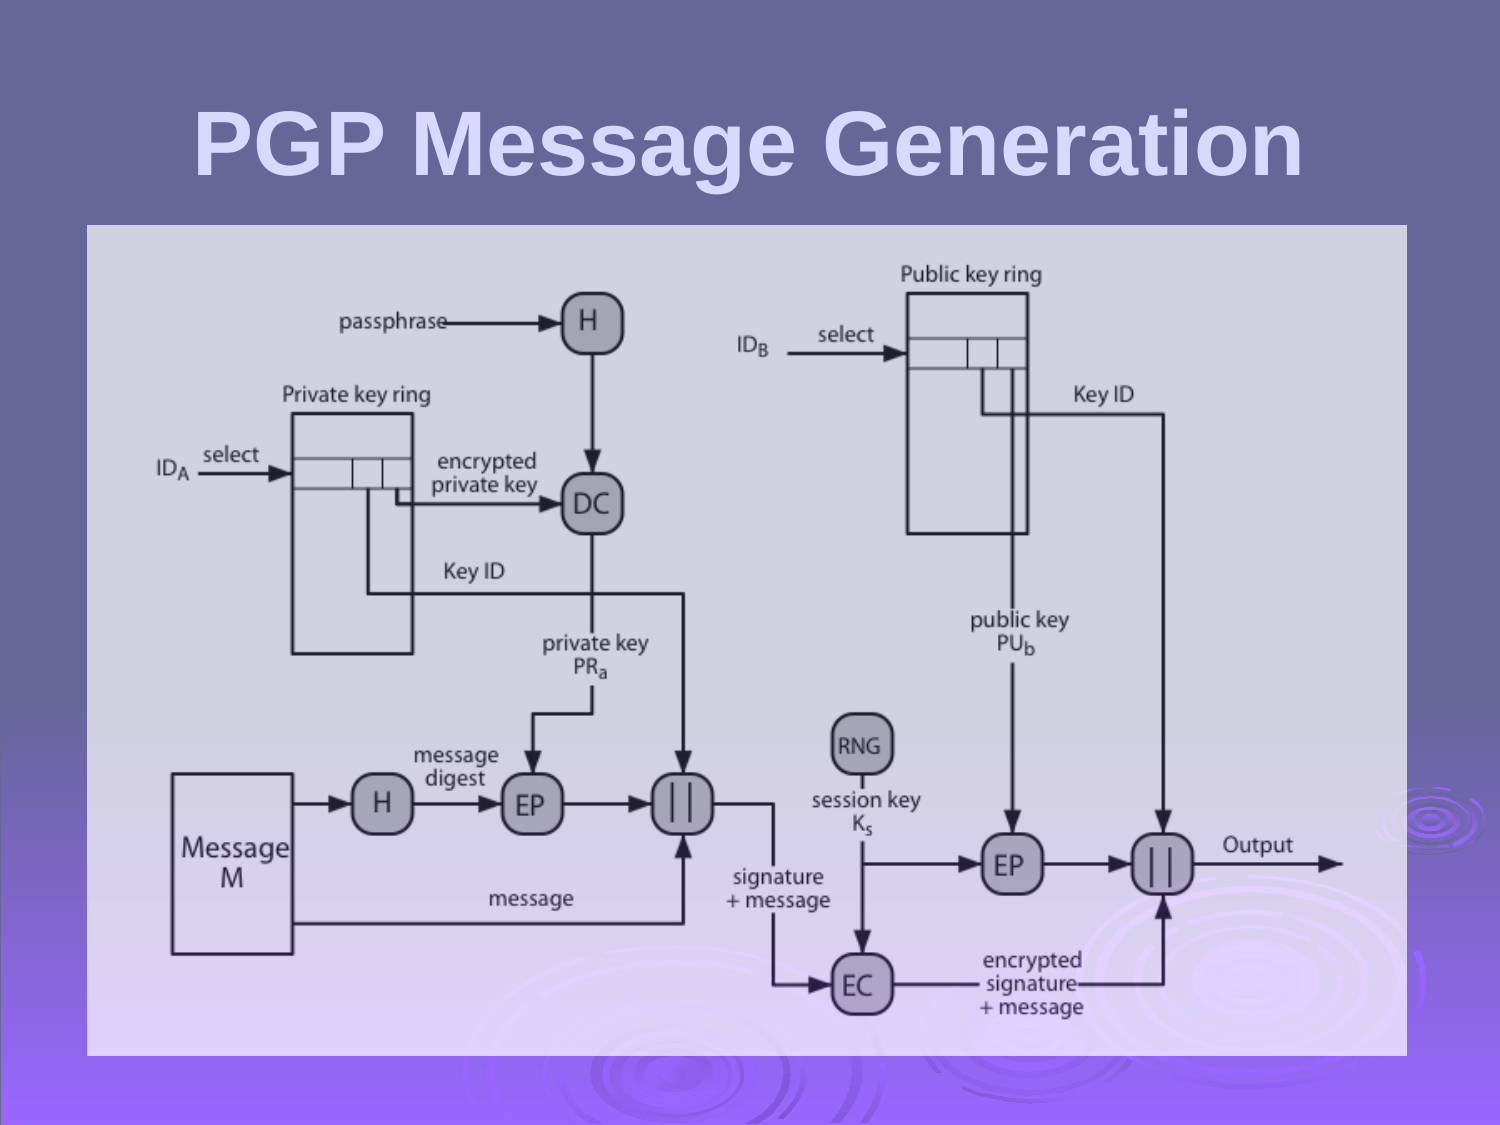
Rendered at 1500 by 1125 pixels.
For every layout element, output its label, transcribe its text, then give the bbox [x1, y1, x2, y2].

title PGP Message Generation [75, 45, 1425, 233]
picture [87, 224, 1408, 1057]
